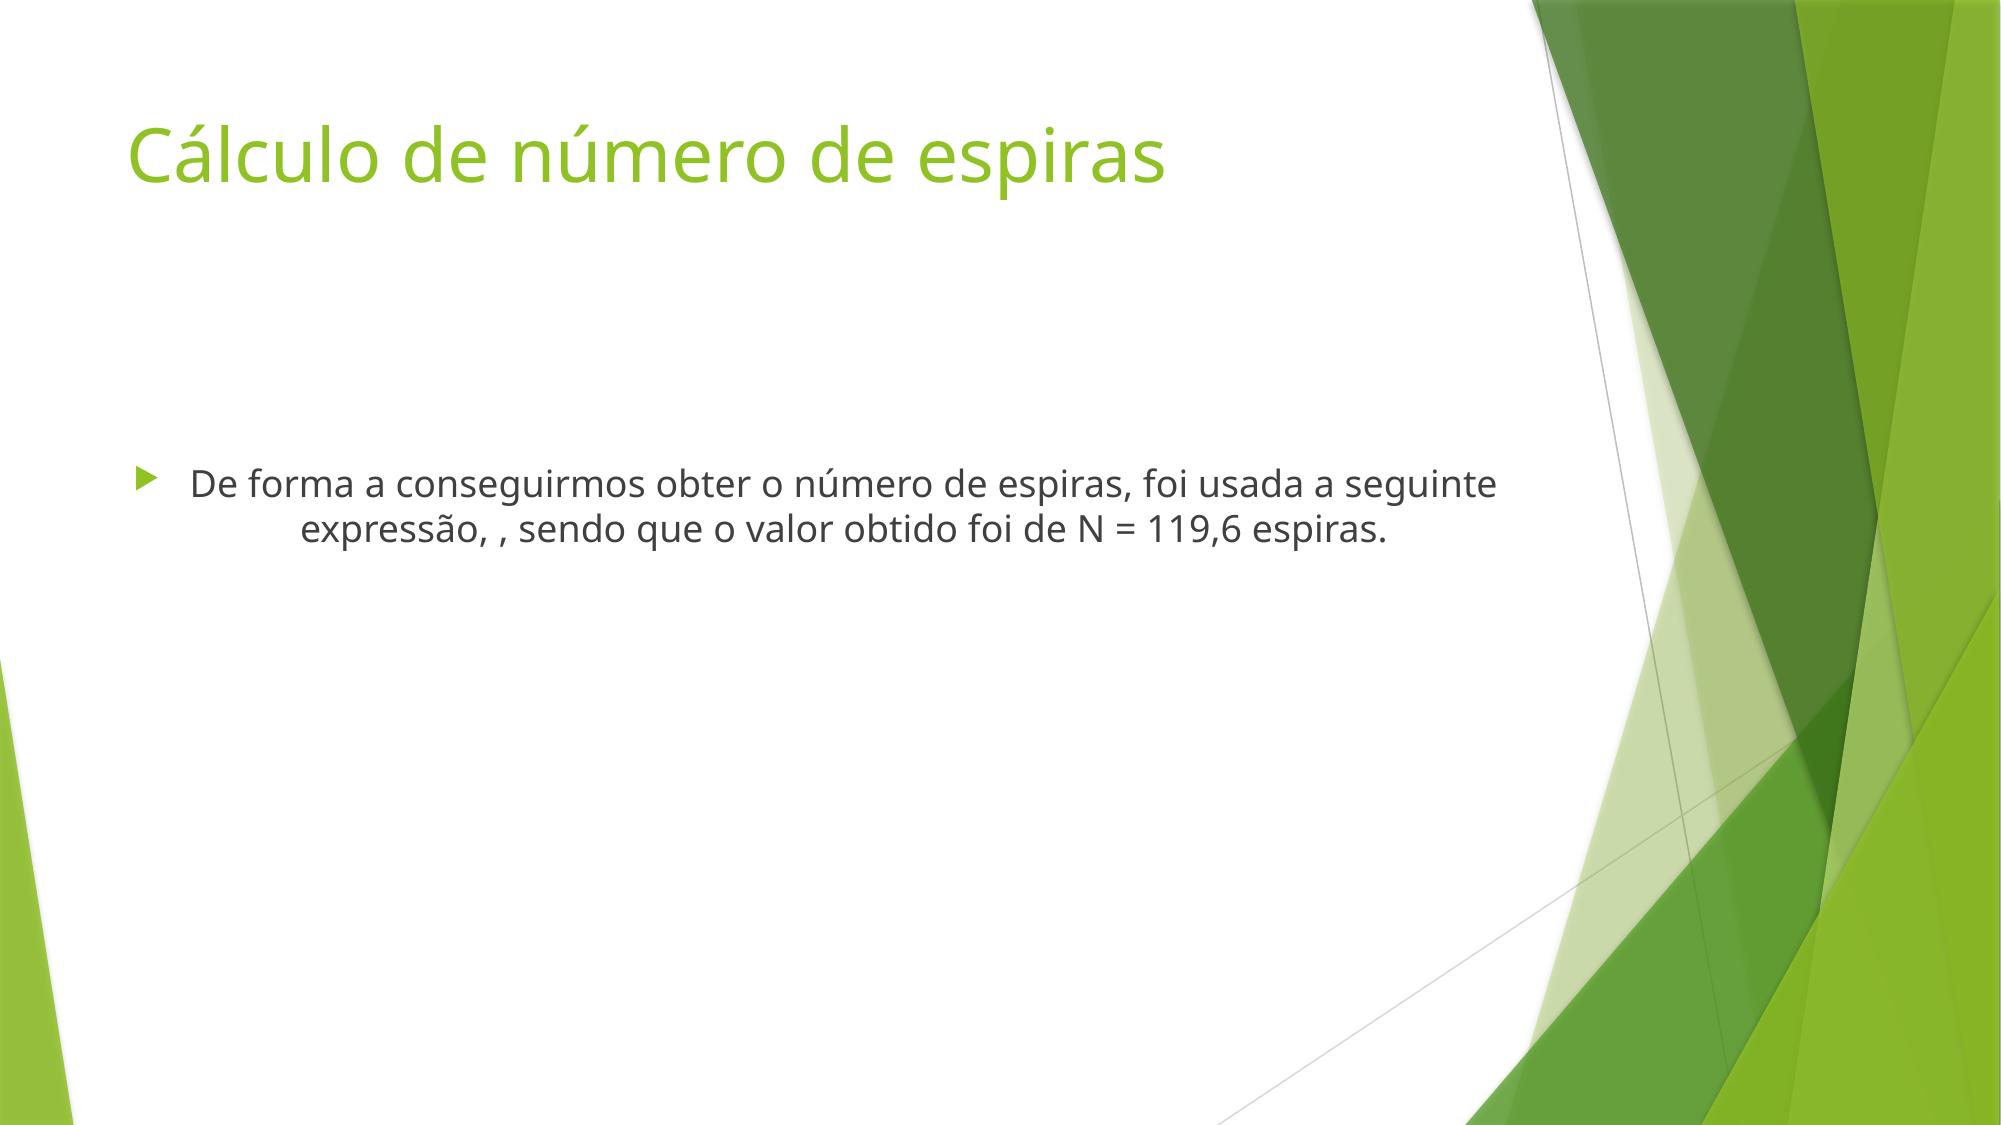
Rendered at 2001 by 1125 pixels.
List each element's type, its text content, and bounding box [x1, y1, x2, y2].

title Cálculo de número de espiras [111, 99, 1522, 317]
